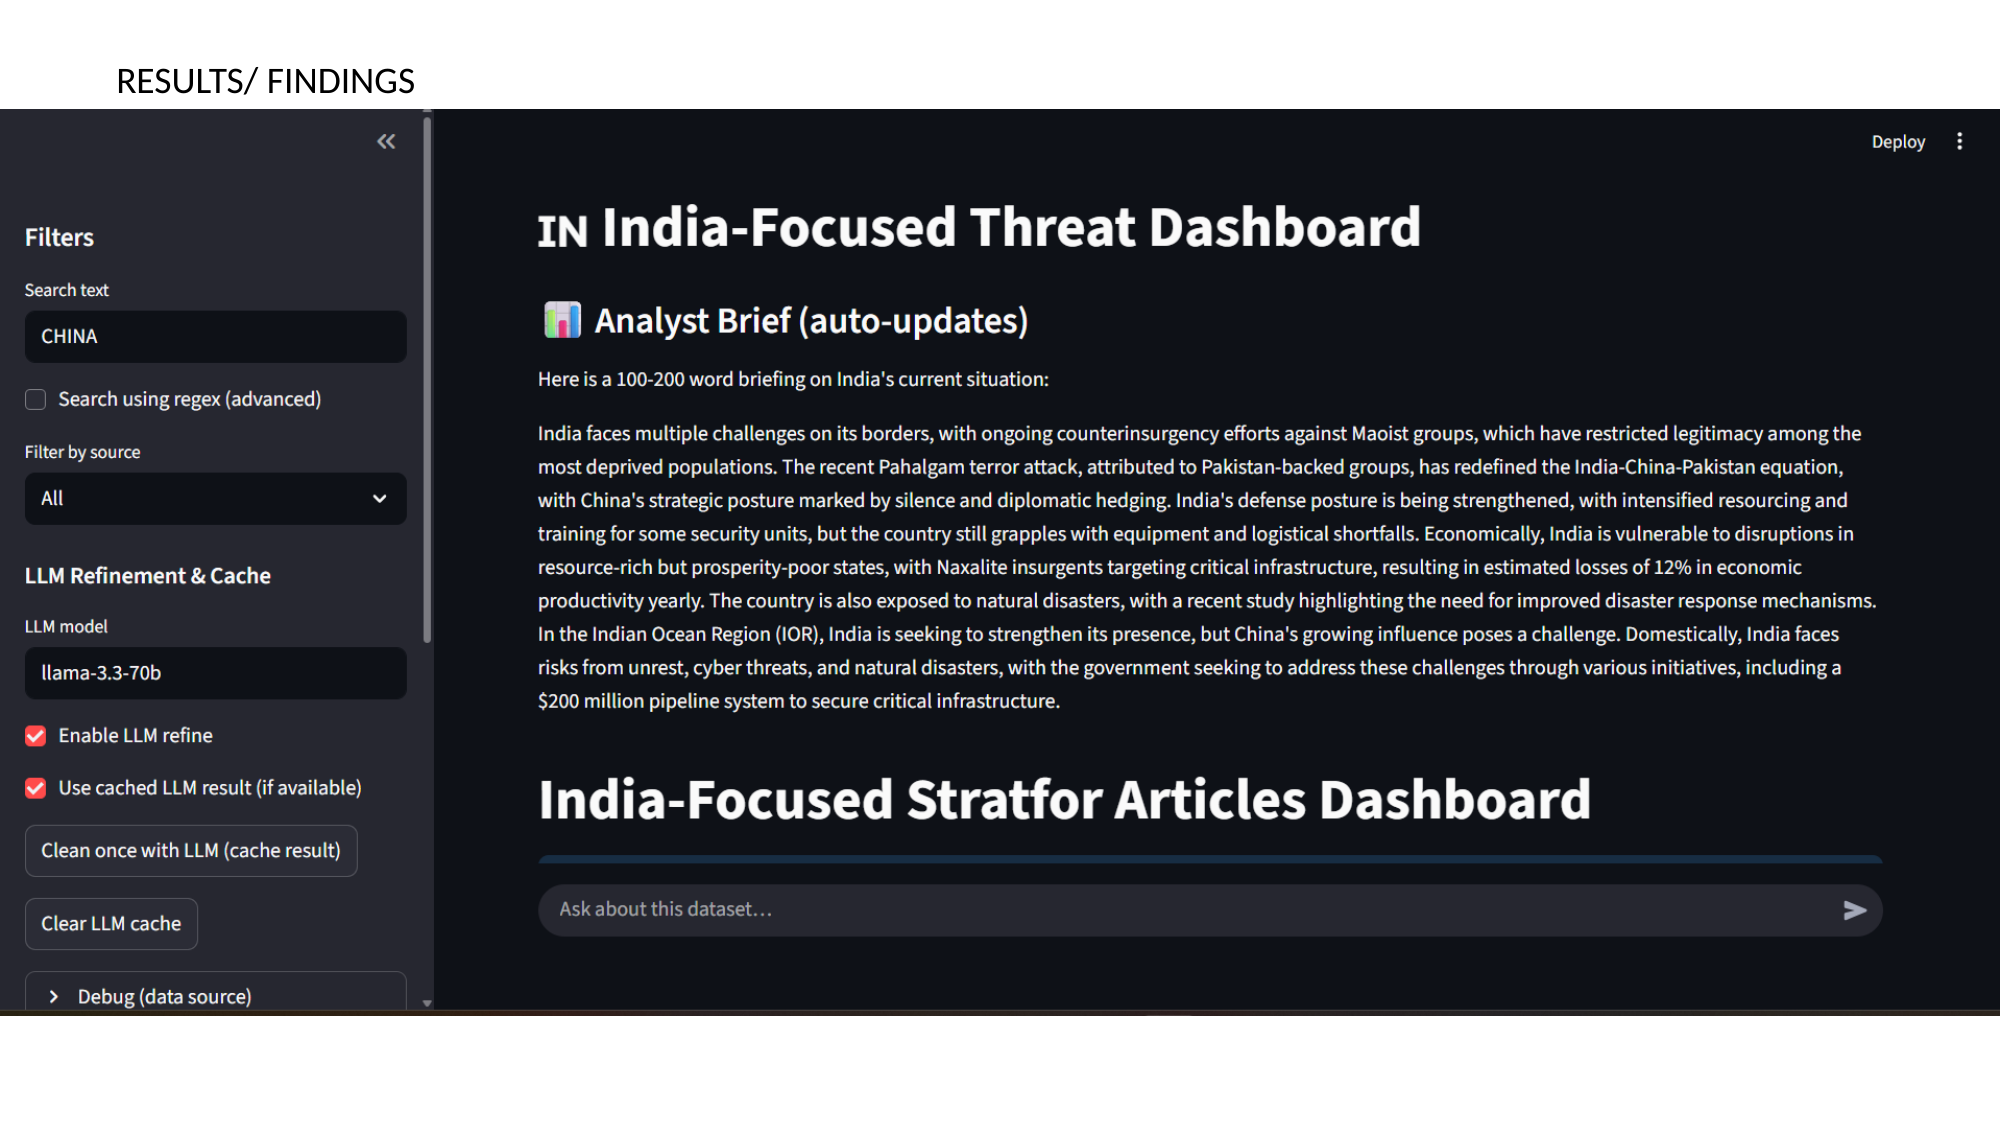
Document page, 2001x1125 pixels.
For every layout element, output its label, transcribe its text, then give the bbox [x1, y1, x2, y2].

text_box RESULTS/ FINDINGS [101, 49, 1086, 109]
picture [0, 109, 2000, 1016]
